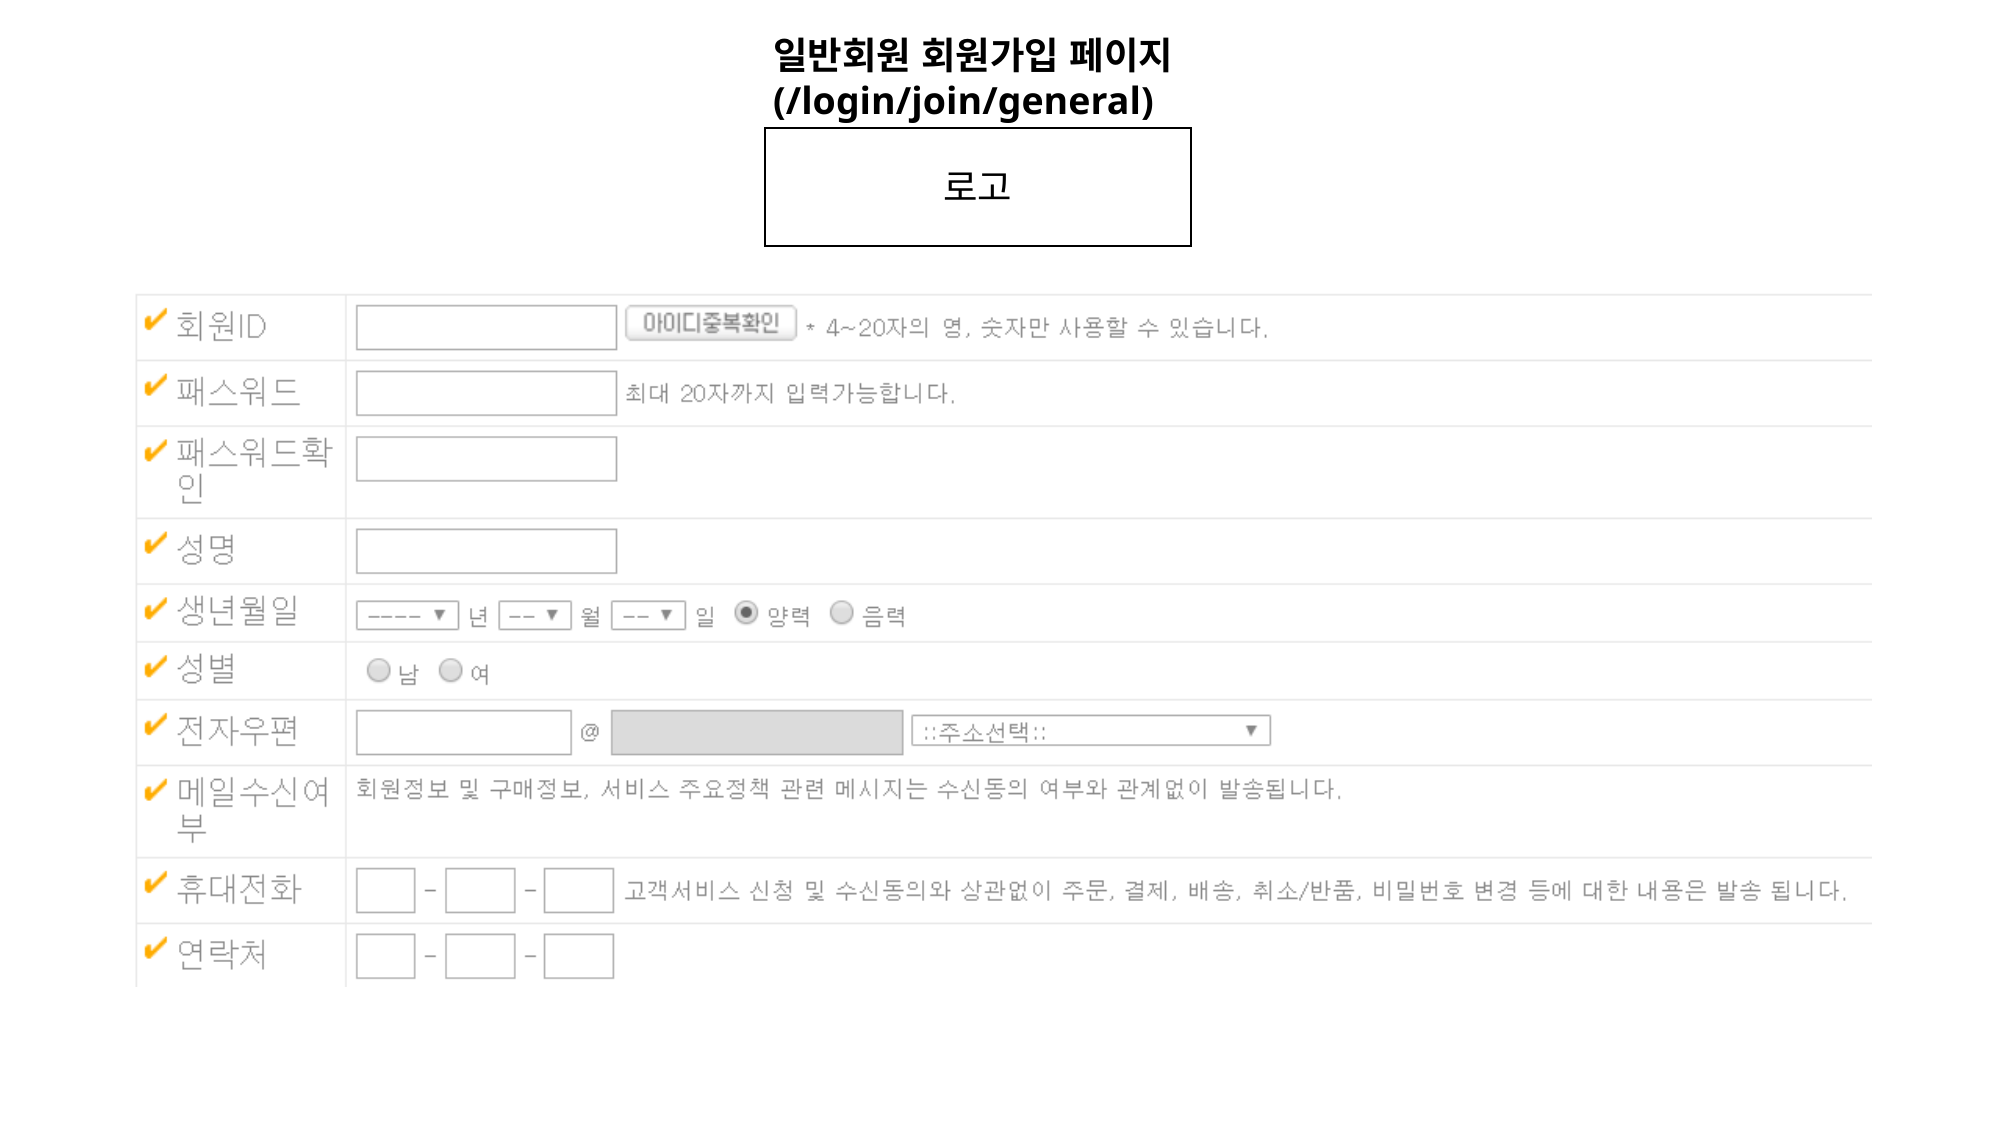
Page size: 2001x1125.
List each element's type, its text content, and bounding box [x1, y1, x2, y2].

picture [128, 288, 1872, 987]
text_box 일반회원 회원가입 페이지 (/login/join/general) [758, 24, 1242, 130]
text_box 로고 [764, 127, 1192, 247]
